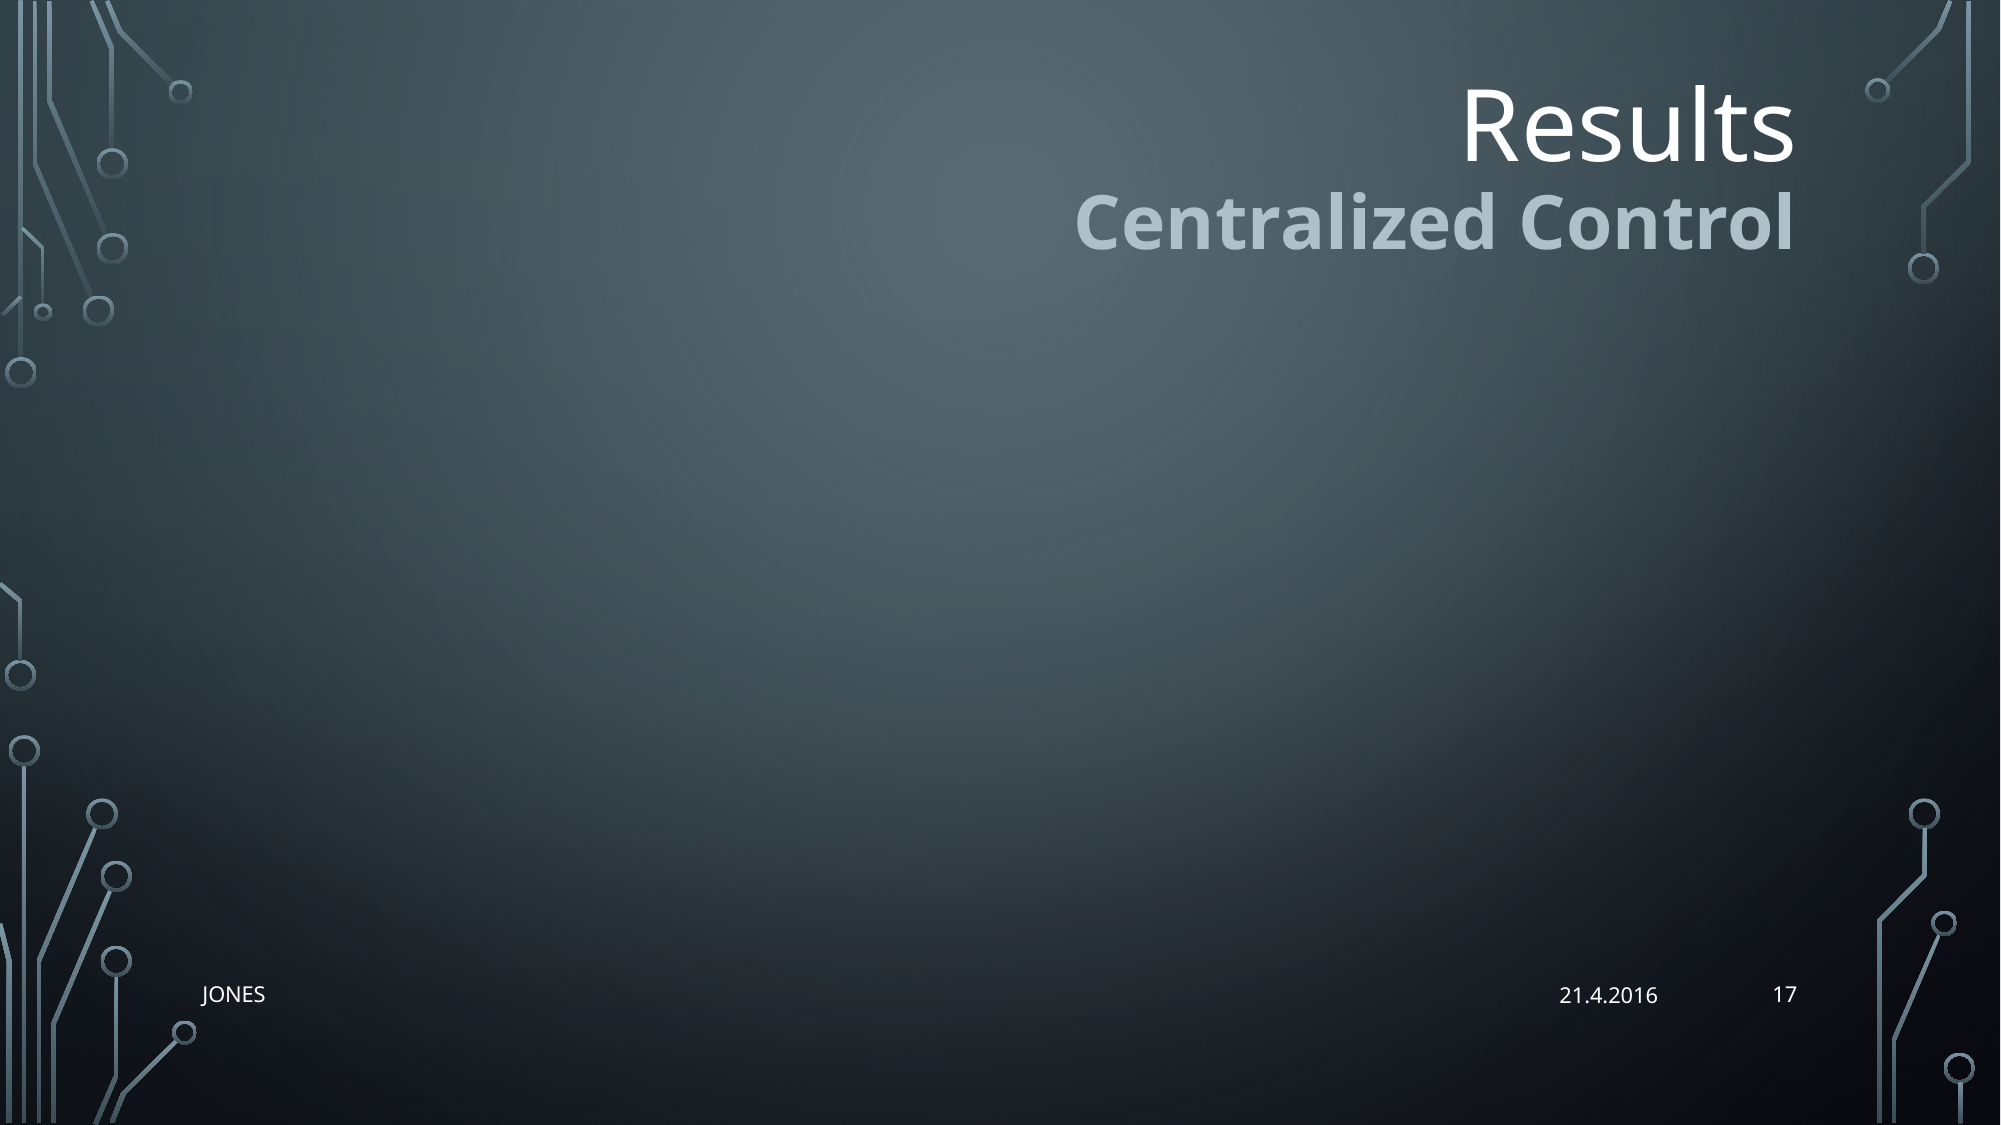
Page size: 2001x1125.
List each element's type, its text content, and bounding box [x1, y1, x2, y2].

footer JONES [187, 965, 1211, 1025]
title Results [187, 65, 1813, 166]
slide_number 17 [1685, 965, 1813, 1025]
list Centralized Control [187, 166, 1813, 259]
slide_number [1223, 965, 1674, 1025]
